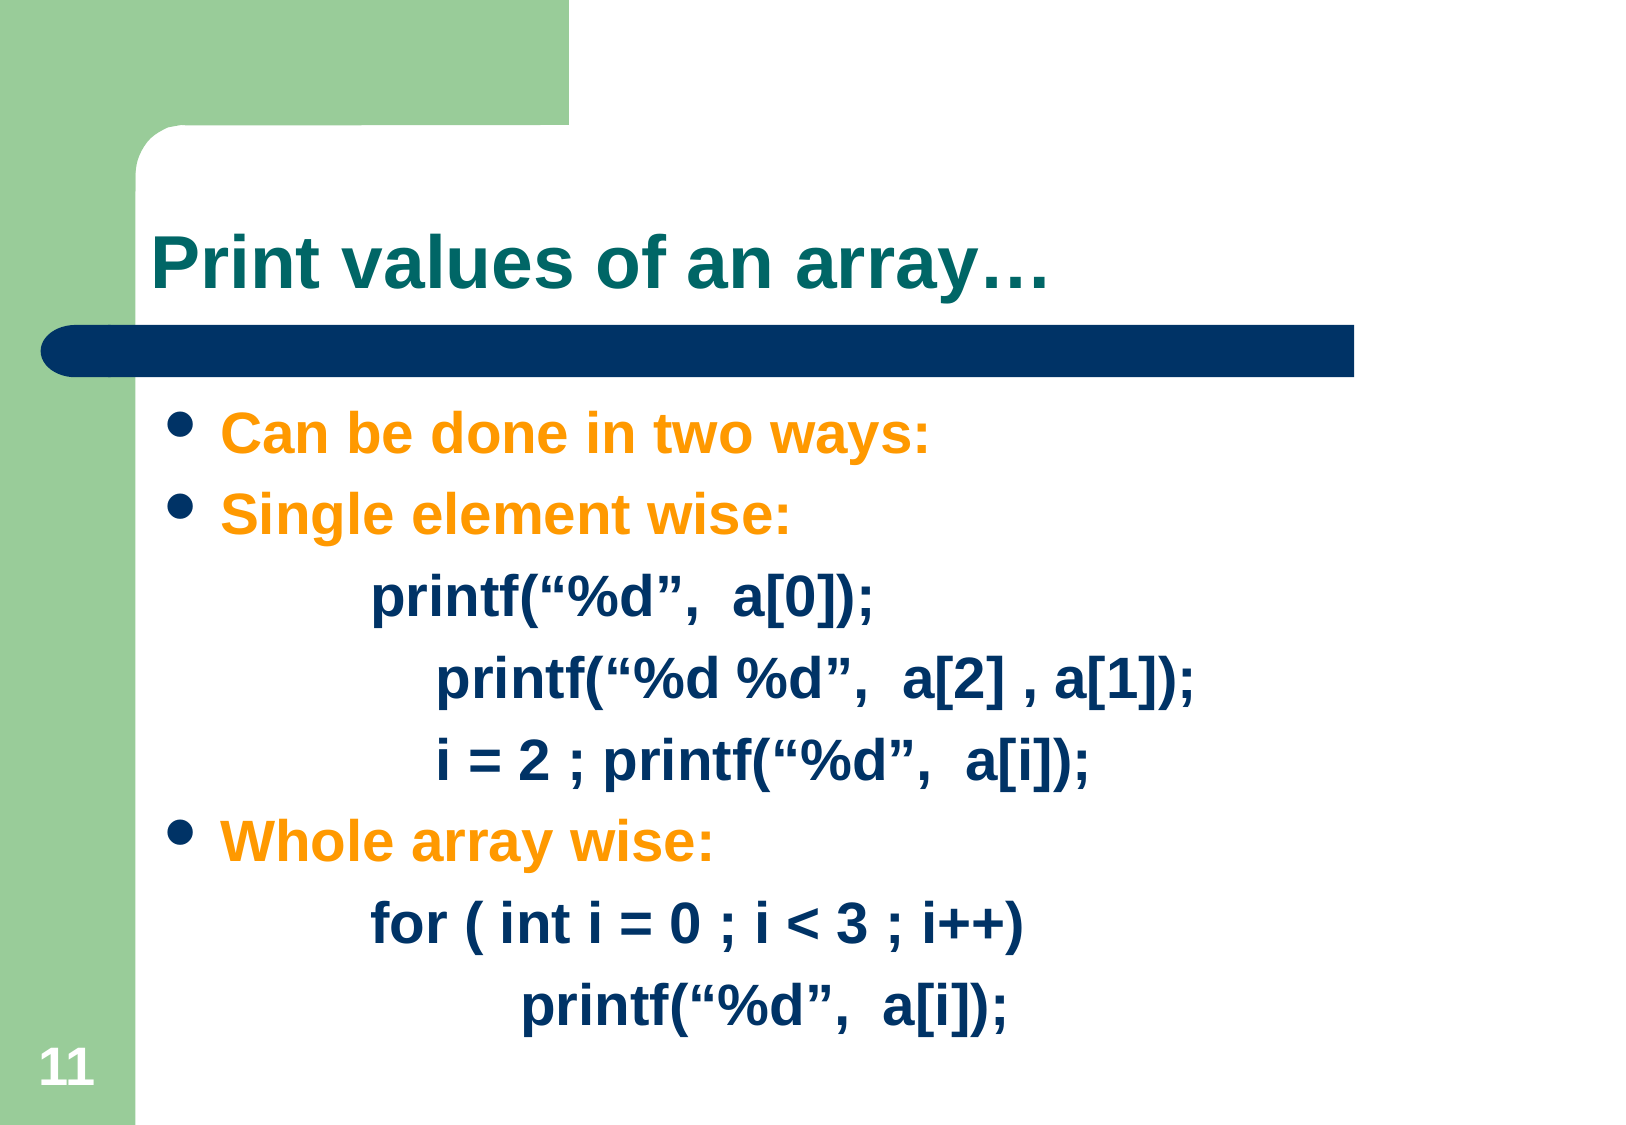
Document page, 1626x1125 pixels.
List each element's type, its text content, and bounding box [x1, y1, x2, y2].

title Print values of an array… [135, 124, 1625, 313]
list Can be done in two ways: Single element wise: printf(“%d”, a[0]); printf(“%d %d”, a[2] , a[1]); i = 2 ; printf(“%d”, a[i]); Whole array wise: for ( int i = 0 ; i < 3 ; i++) printf(“%d”, a[i]); [148, 387, 1625, 1125]
slide_number 11 [14, 1023, 120, 1105]
